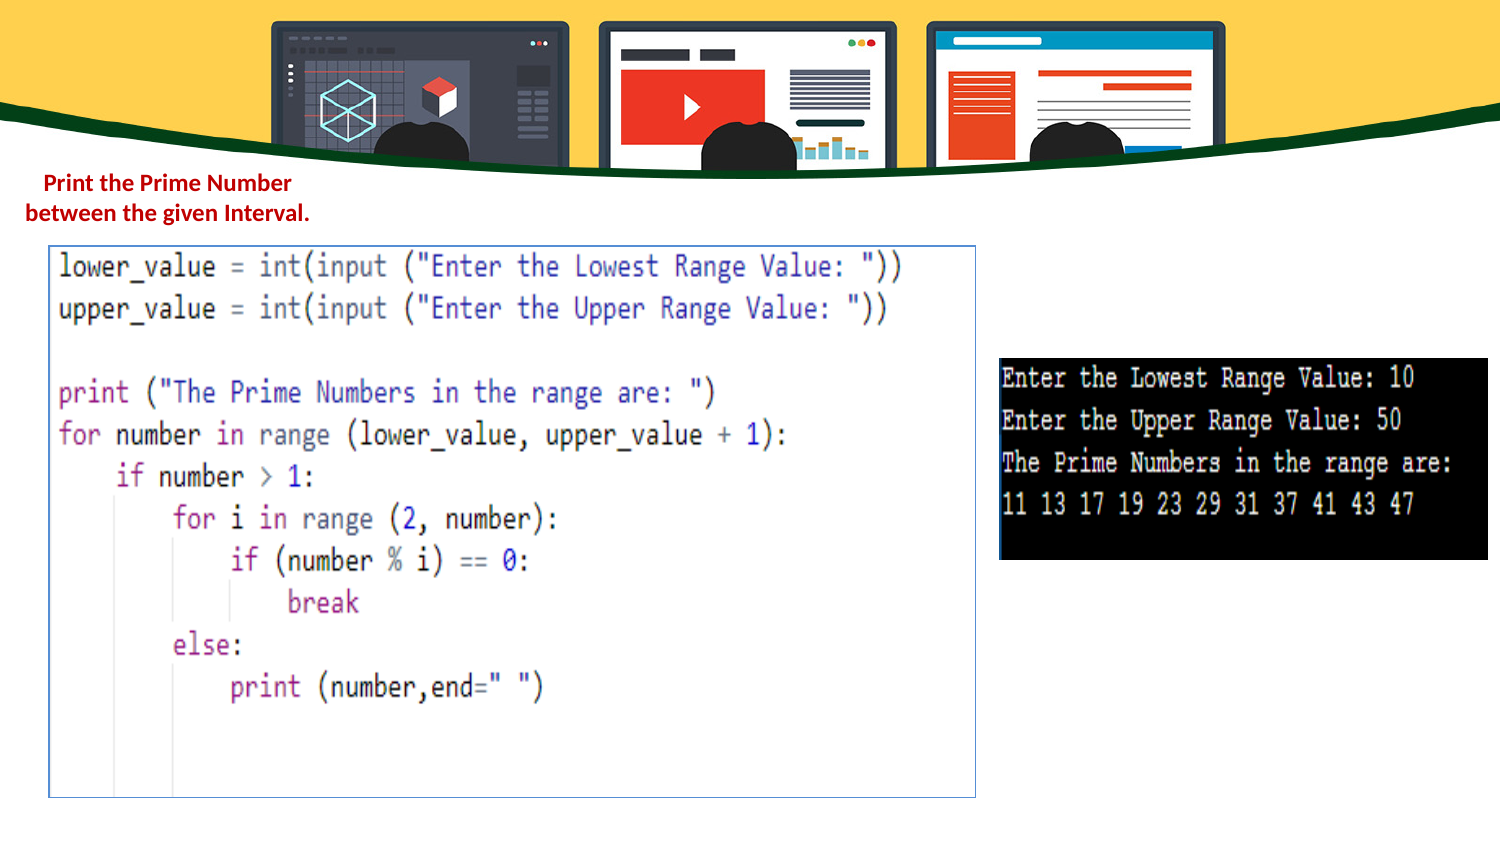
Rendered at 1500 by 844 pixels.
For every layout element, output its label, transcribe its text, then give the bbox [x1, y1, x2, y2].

picture [0, 0, 1500, 844]
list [49, 246, 976, 798]
title Print the Prime Number between the given Interval. [0, 146, 338, 247]
